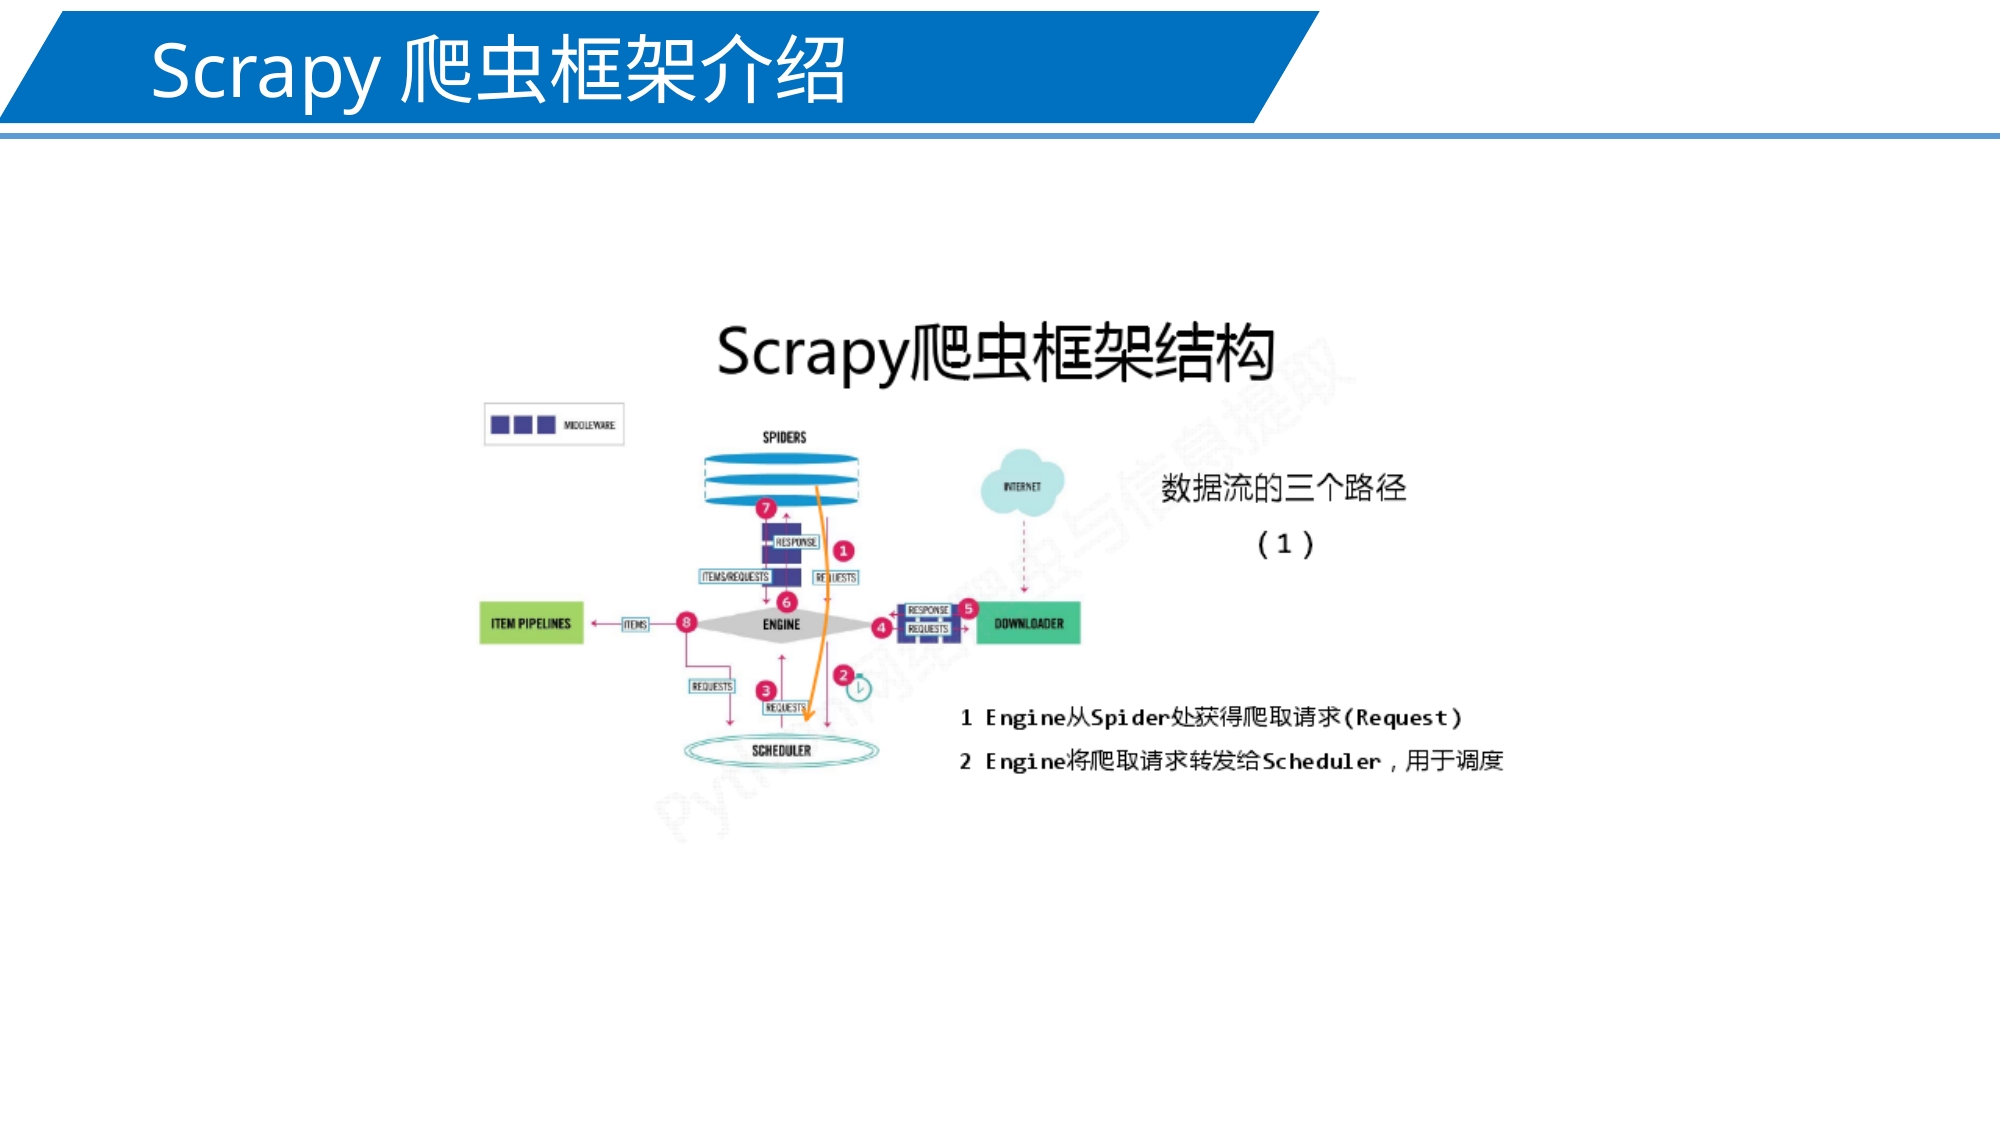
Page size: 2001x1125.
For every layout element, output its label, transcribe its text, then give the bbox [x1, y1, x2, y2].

picture [463, 276, 1536, 849]
text_box Scrapy爬虫框架介绍 [0, 11, 1320, 124]
